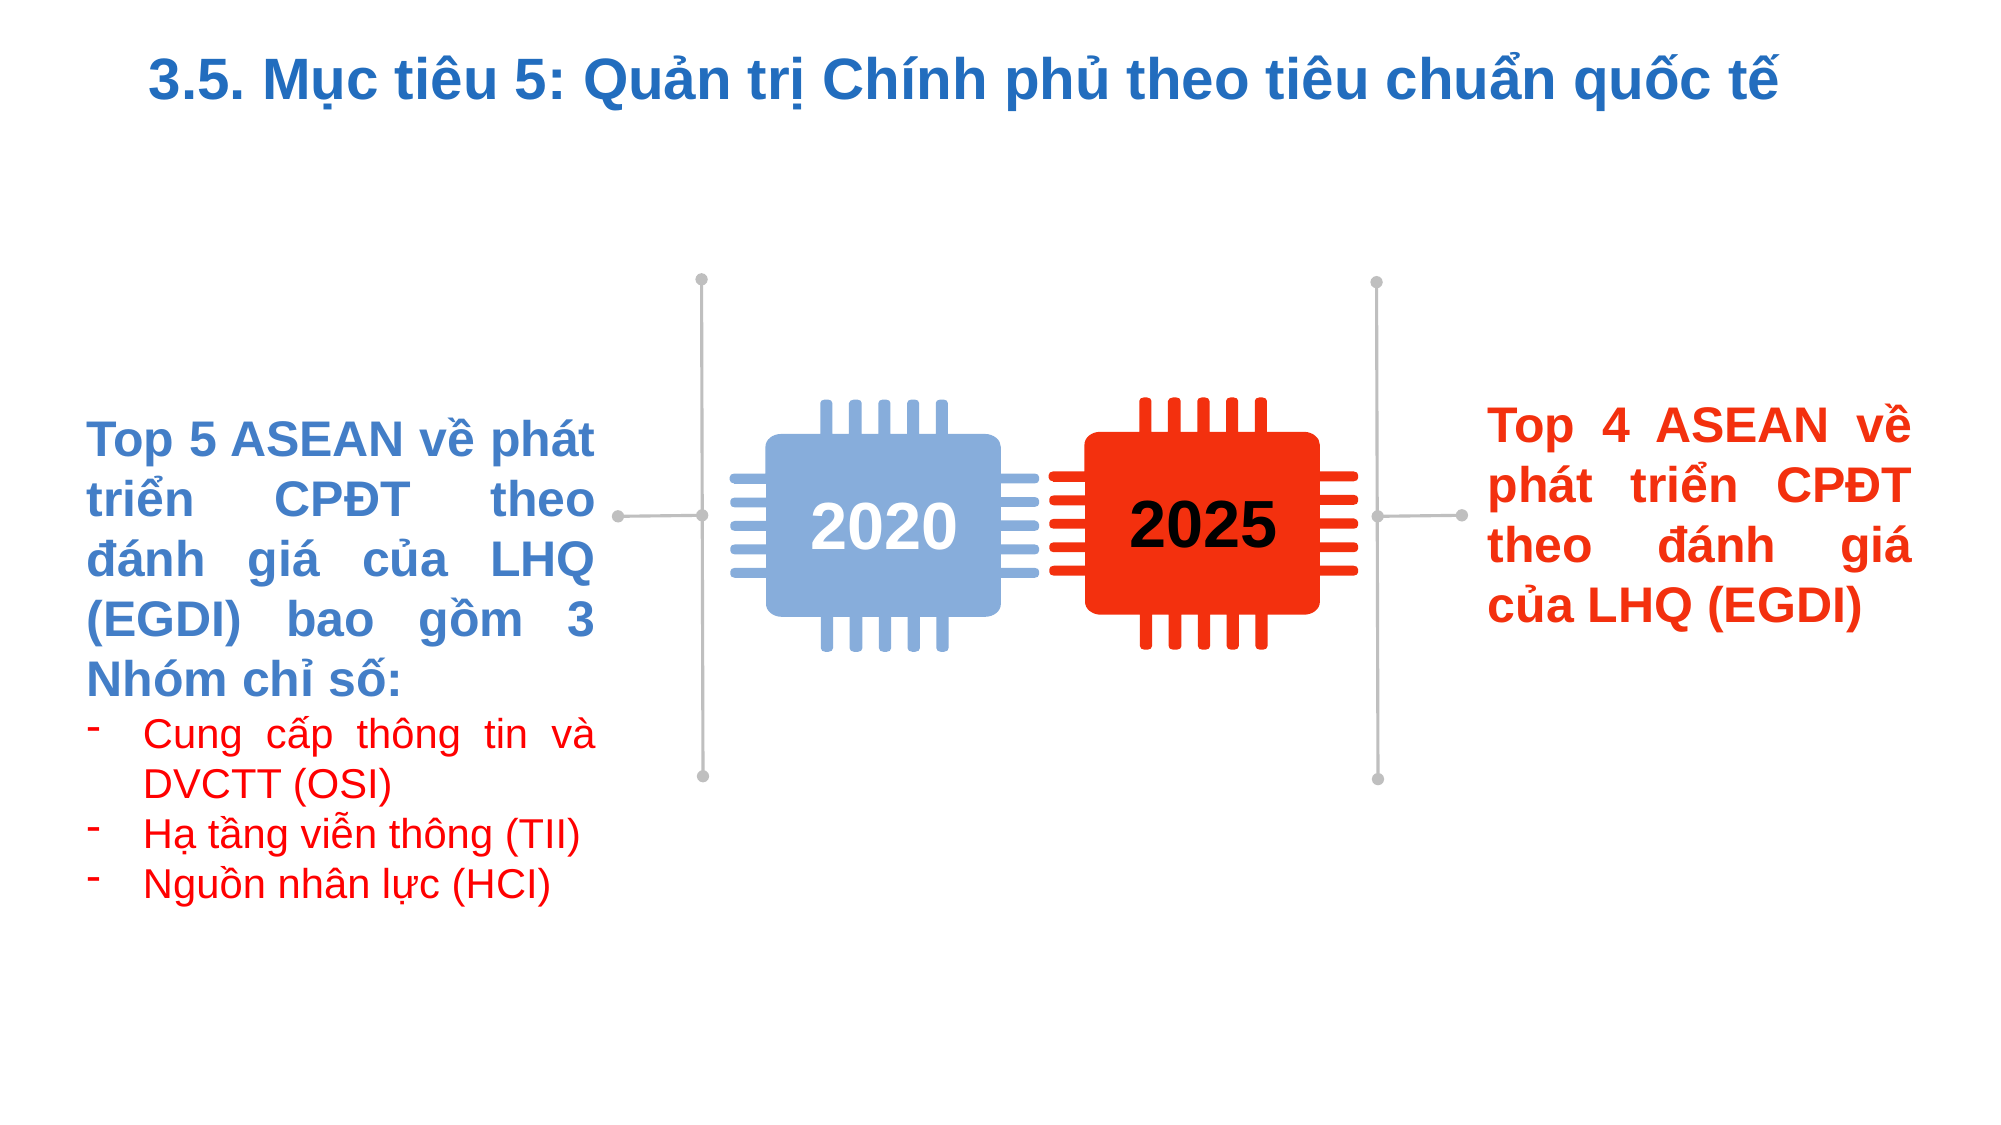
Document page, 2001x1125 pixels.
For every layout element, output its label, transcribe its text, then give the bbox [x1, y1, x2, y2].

text_box 2025 [1048, 397, 1359, 650]
text_box Top 4 ASEAN về phát triển CPĐT theo đánh giá của LHQ (EGDI) [1473, 384, 1928, 640]
text_box Top 5 ASEAN về phát triển CPĐT theo đánh giá của LHQ (EGDI) bao gồm 3 Nhóm chỉ số: Cung cấp thông tin và DVCTT (OSI) Hạ tầng viễn thông (TII) Nguồn nhân lực (HCI) [71, 398, 611, 974]
text_box 2020 [729, 399, 1040, 652]
text_box 3.5. Mục tiêu 5: Quản trị Chính phủ theo tiêu chuẩn quốc tế [93, 41, 1837, 172]
